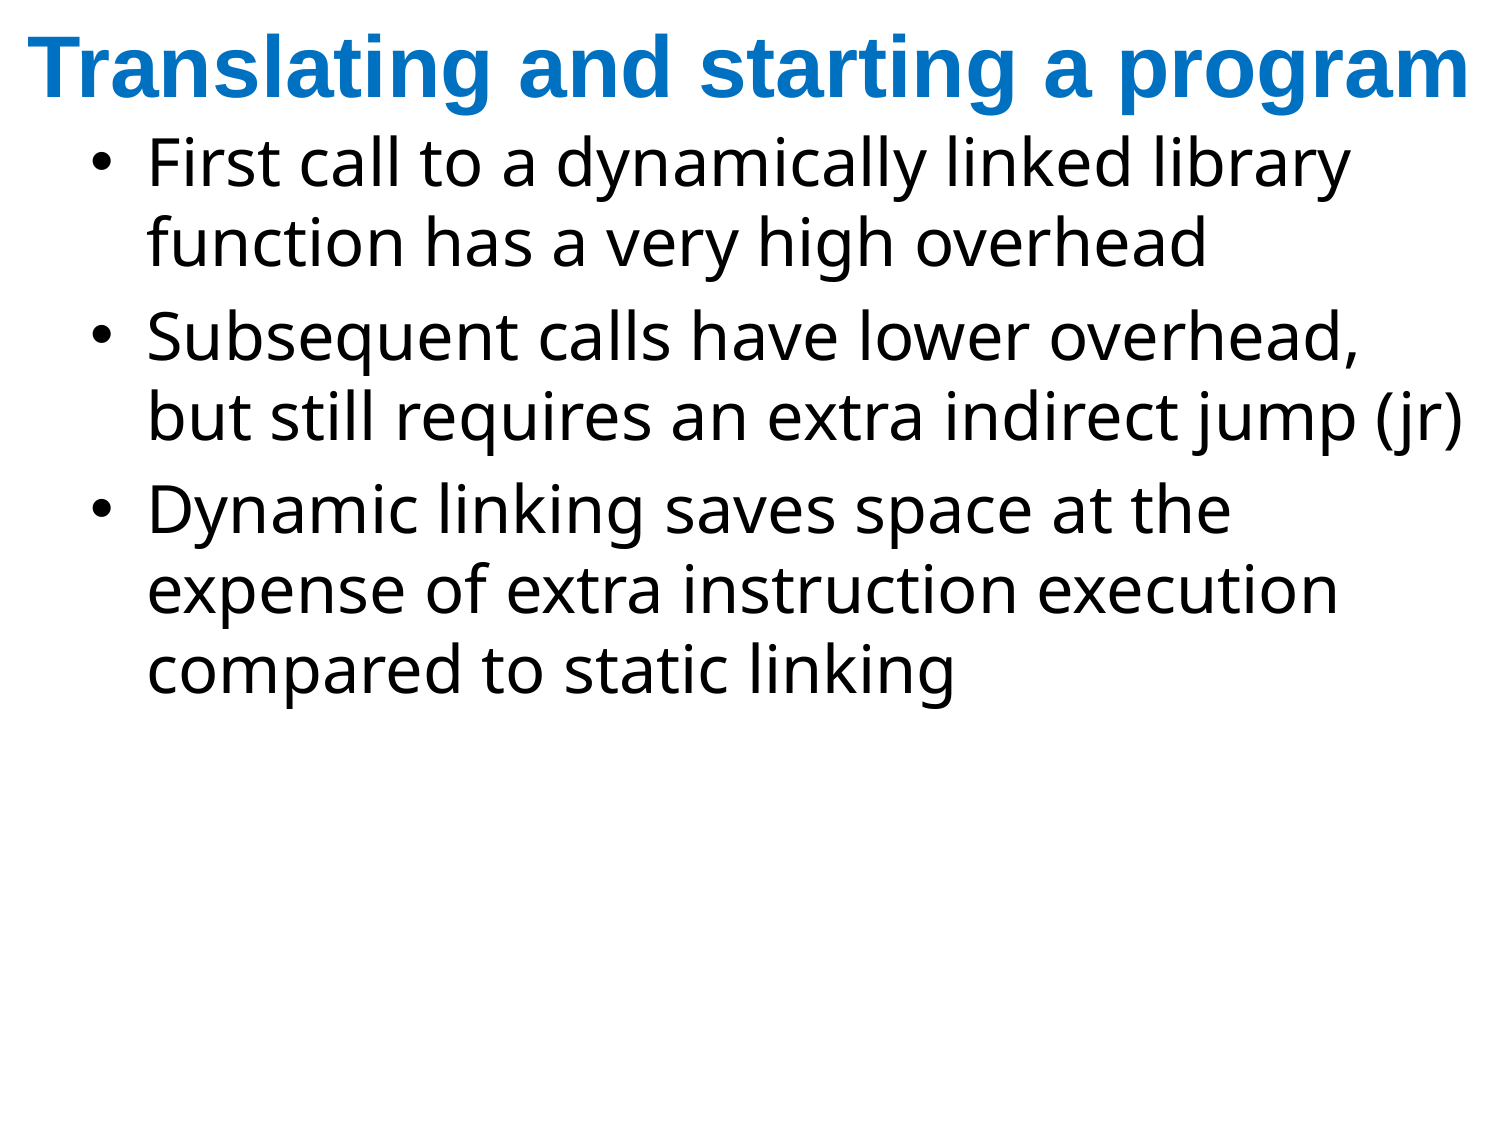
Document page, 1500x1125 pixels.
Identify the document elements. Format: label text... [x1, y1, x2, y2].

list First call to a dynamically linked library function has a very high overhead Subsequent calls have lower overhead, but still requires an extra indirect jump (jr) Dynamic linking saves space at the expense of extra instruction execution compared to static linking [75, 112, 1500, 1125]
title Translating and starting a program [0, 0, 1500, 125]
